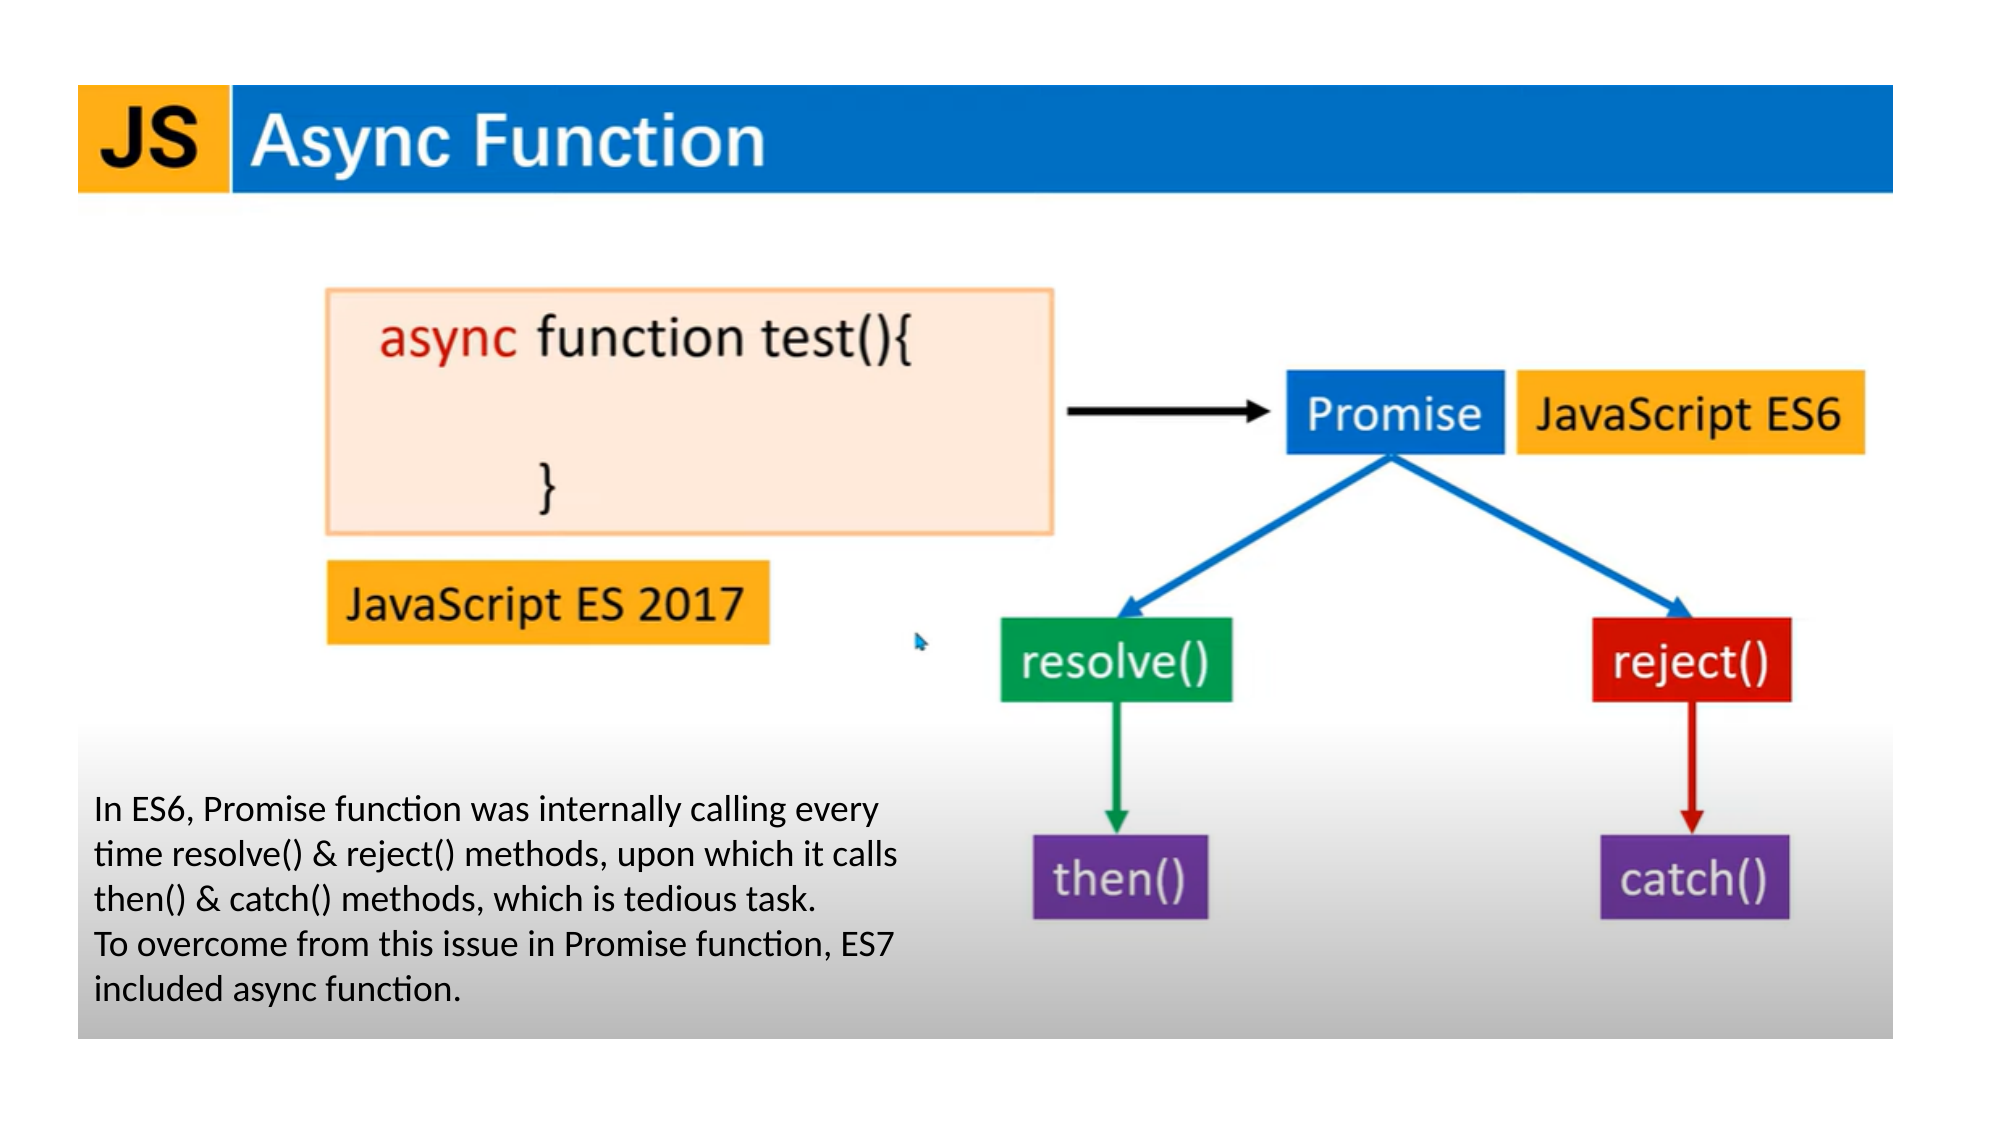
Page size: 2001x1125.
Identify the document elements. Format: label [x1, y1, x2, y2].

list [78, 86, 1893, 1039]
